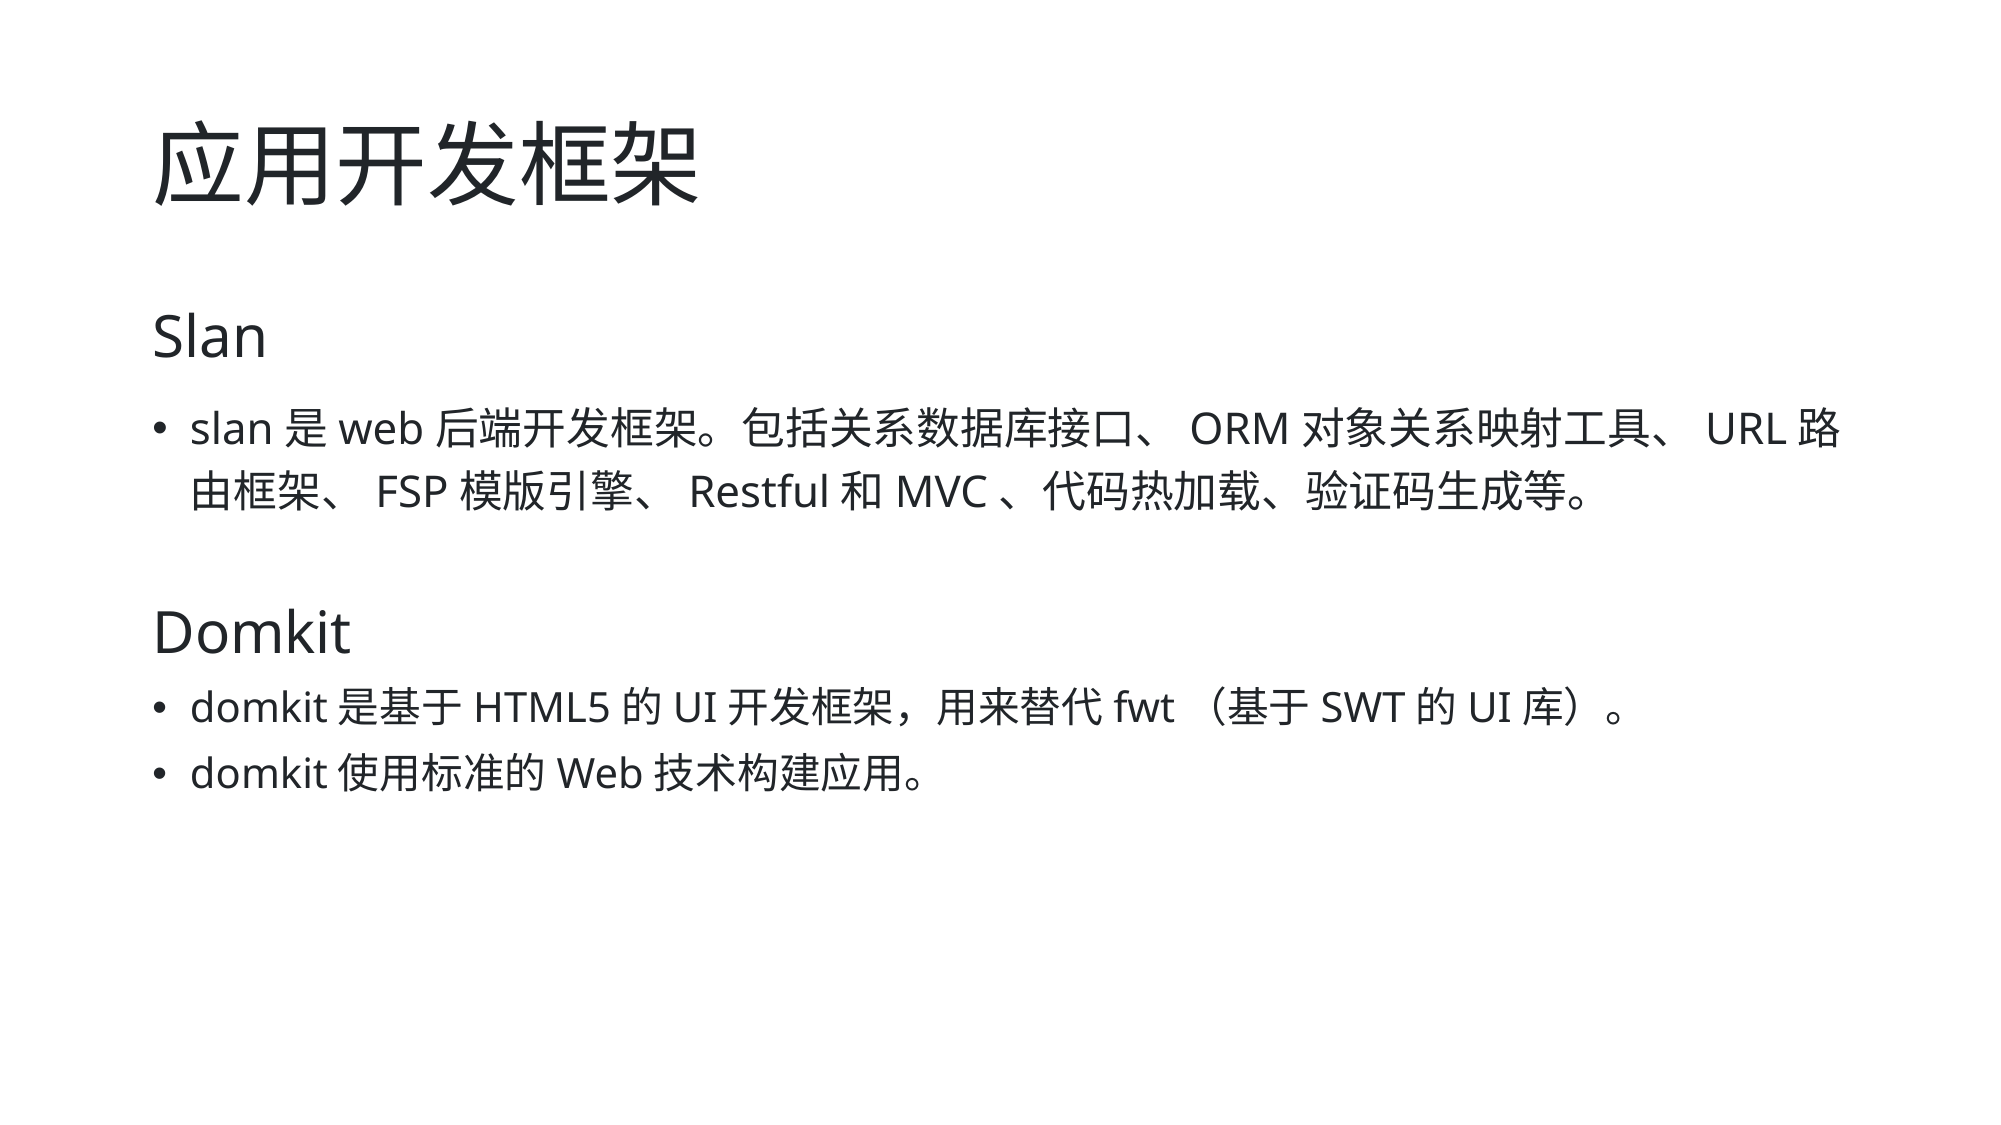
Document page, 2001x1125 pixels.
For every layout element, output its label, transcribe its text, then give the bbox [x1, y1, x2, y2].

title 应用开发框架 [137, 59, 1863, 278]
list Slan slan是web后端开发框架。包括关系数据库接口、ORM对象关系映射工具、URL路由框架、FSP模版引擎、Restful和MVC、代码热加载、验证码生成等。 Domkit domkit是基于HTML5的UI开发框架，用来替代fwt（基于SWT的UI库）。 domkit使用标准的Web技术构建应用。 [137, 299, 1863, 1014]
